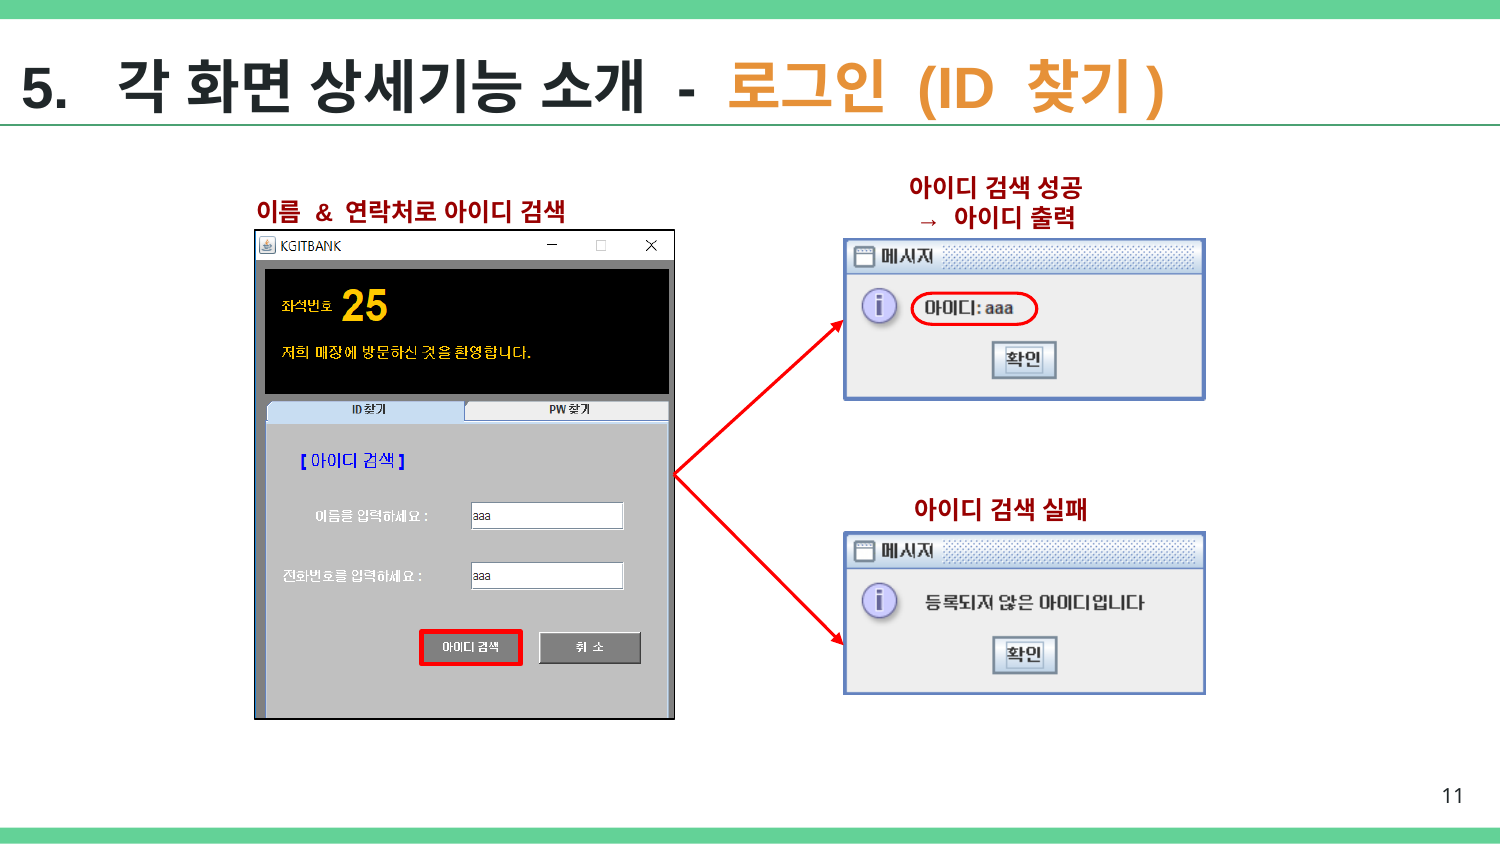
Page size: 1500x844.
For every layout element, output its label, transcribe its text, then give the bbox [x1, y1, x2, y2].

text_box 아이디 검색 성공 → 아이디 출력 [894, 157, 1175, 237]
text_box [673, 474, 844, 646]
picture [843, 531, 1206, 695]
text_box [673, 319, 844, 473]
text_box 이름 & 연락처로 아이디 검색 [241, 181, 619, 239]
title 5. 각 화면 상세기능 소개 - 로그인 (ID 찾기) [6, 25, 1445, 119]
slide_number 11 [1389, 764, 1480, 830]
picture [843, 238, 1206, 402]
text_box 아이디 검색 실패 [899, 479, 1180, 530]
text_box [0, 0, 1500, 20]
picture [254, 230, 675, 719]
